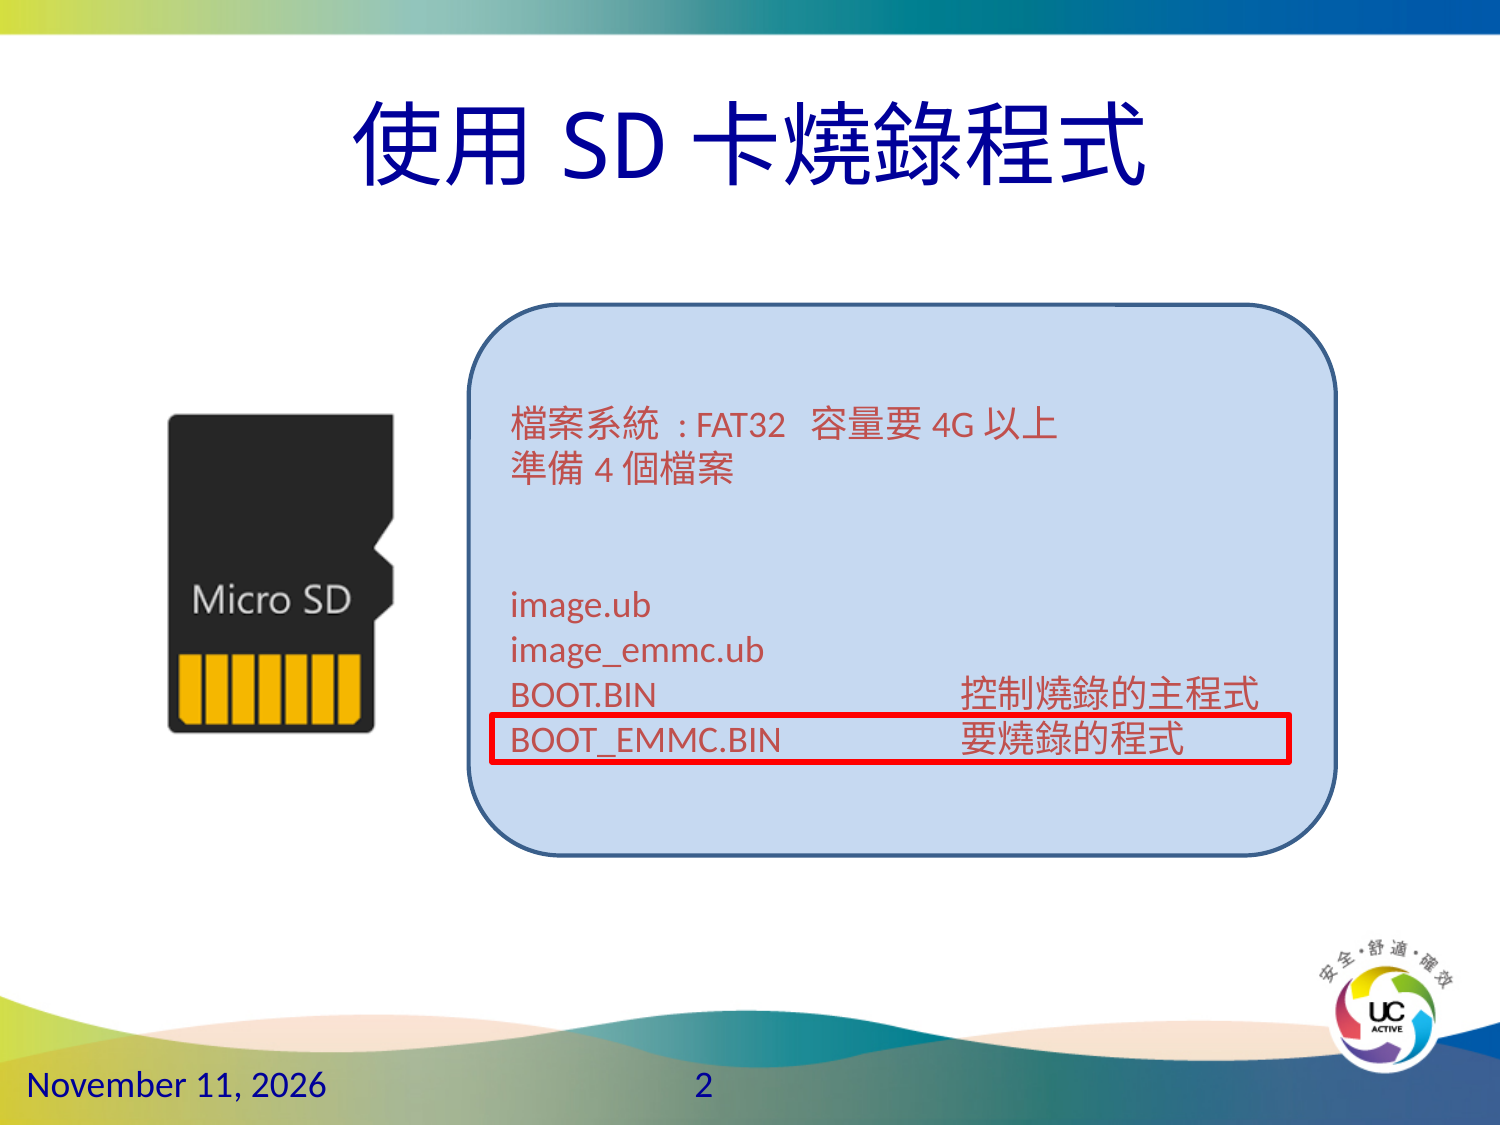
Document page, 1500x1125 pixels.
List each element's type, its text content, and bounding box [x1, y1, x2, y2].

text_box 檔案系統 : FAT32 容量要4G以上 準備4個檔案 image.ub image_emmc.ub BOOT.BIN 控制燒錄的主程式 BOOT_EMMC.BIN 要燒錄的程式 [466, 302, 1338, 858]
title 使用SD卡燒錄程式 [75, 60, 1425, 223]
picture [0, 0, 1500, 1125]
text_box [490, 713, 1291, 764]
